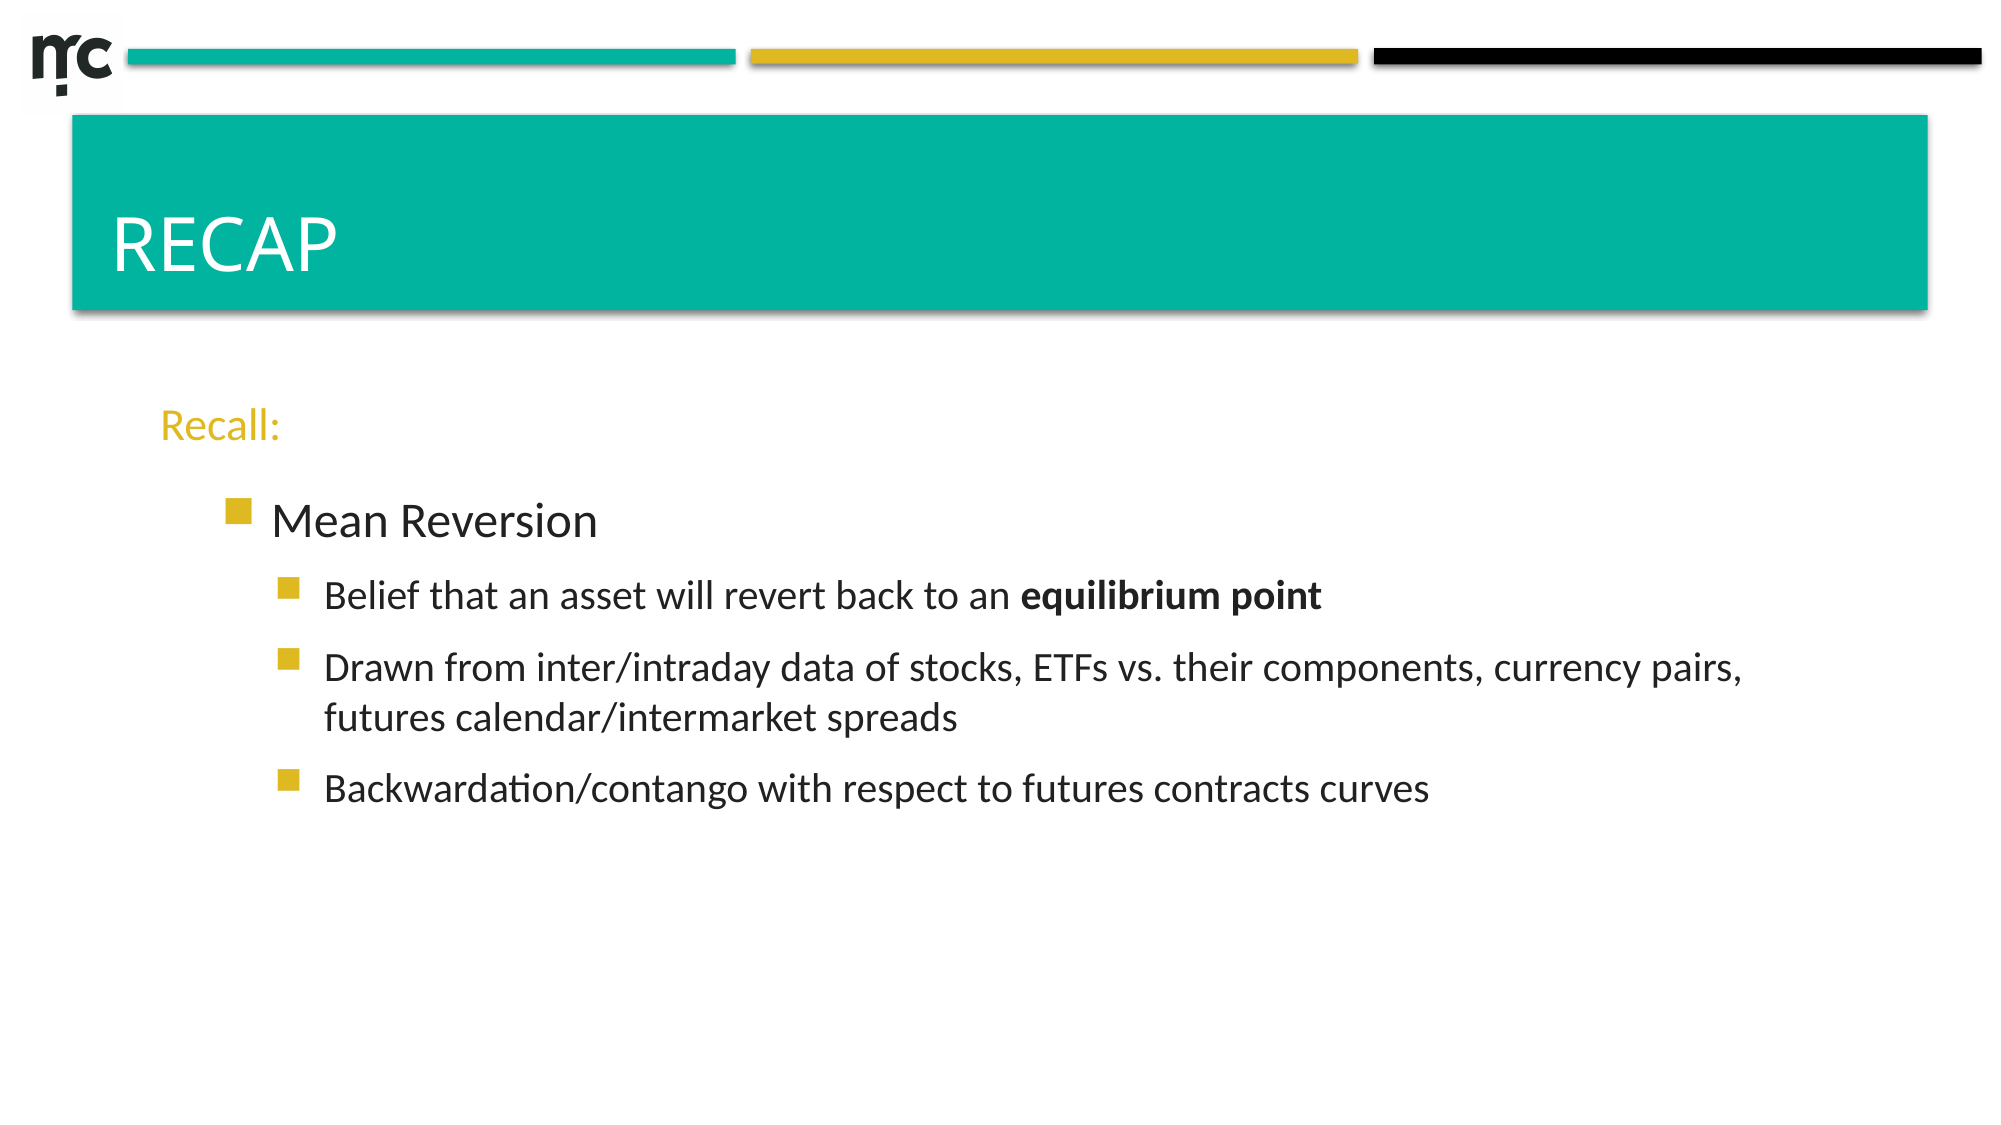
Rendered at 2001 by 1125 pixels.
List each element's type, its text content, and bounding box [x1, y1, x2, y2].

list Recall: [145, 369, 980, 458]
list Mean Reversion Belief that an asset will revert back to an equilibrium point Drawn from inter/intraday data of stocks, ETFs vs. their components, currency pairs, futures calendar/intermarket spreads Backwardation/contango with respect to futures contracts curves [205, 479, 1842, 962]
title Recap [95, 131, 1905, 294]
picture [20, 13, 123, 116]
